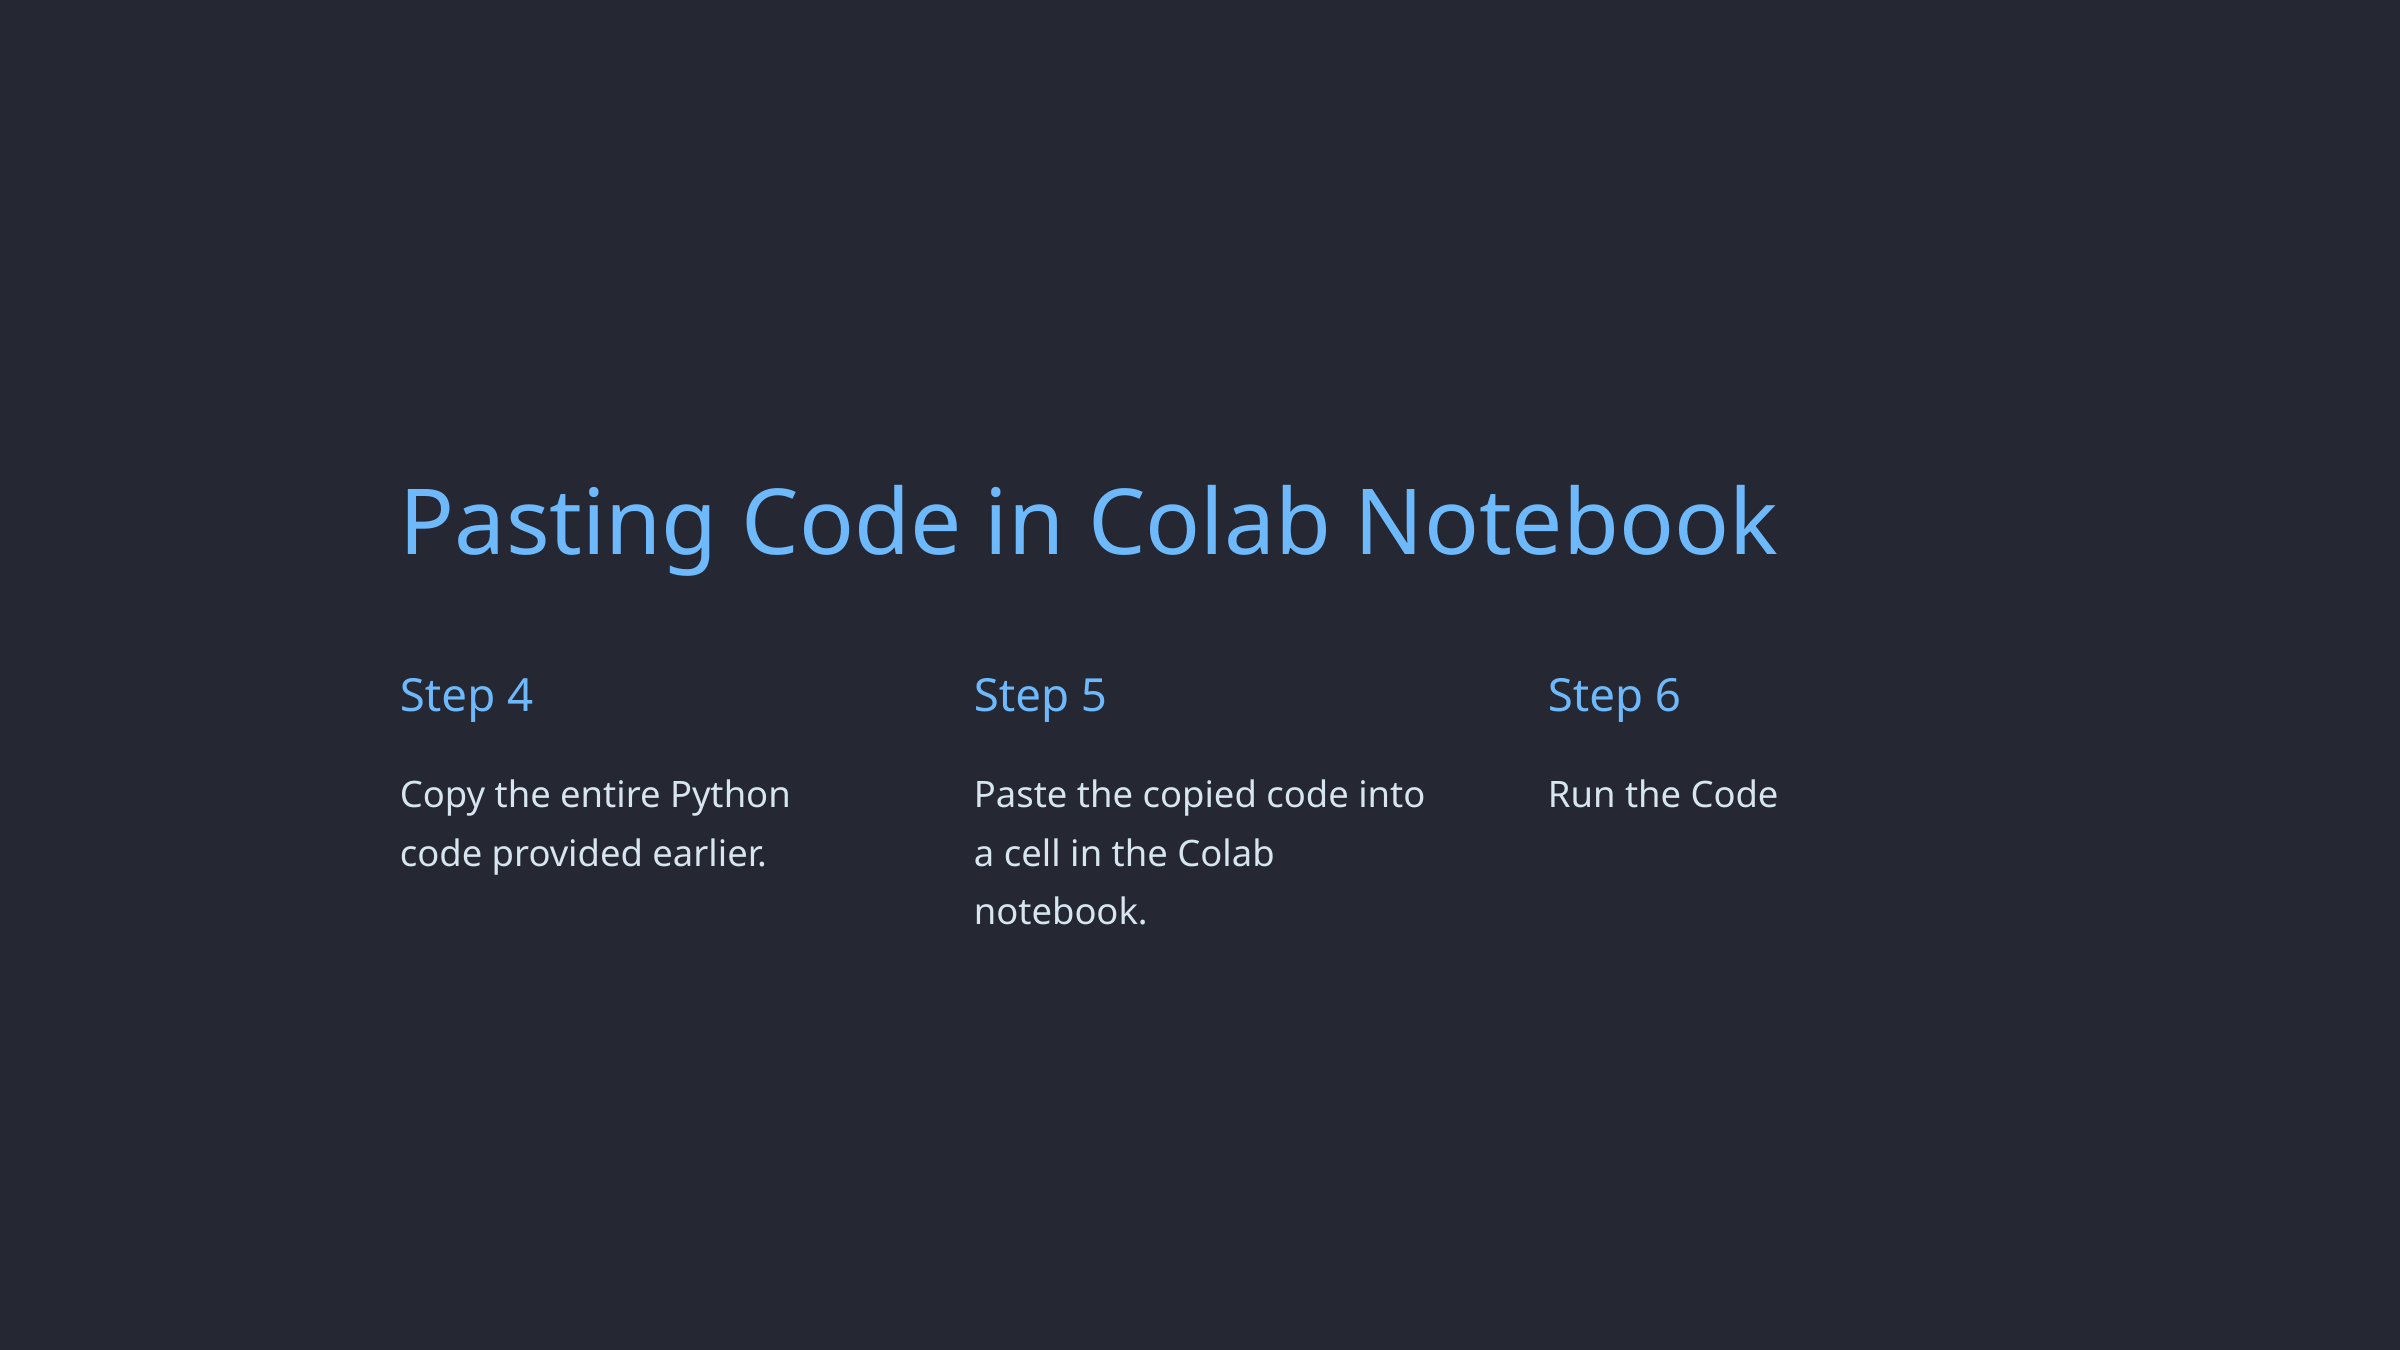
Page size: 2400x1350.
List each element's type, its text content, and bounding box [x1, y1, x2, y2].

text_box Step 5 [959, 656, 1324, 713]
text_box Step 4 [385, 656, 750, 713]
text_box Run the Code [1533, 749, 2017, 808]
text_box Copy the entire Python code provided earlier. [385, 749, 869, 866]
text_box Pasting Code in Colab Notebook [385, 451, 1751, 565]
text_box Paste the copied code into a cell in the Colab notebook. [959, 749, 1444, 866]
text_box Step 6 [1533, 656, 1898, 713]
text_box [0, 0, 2400, 1350]
